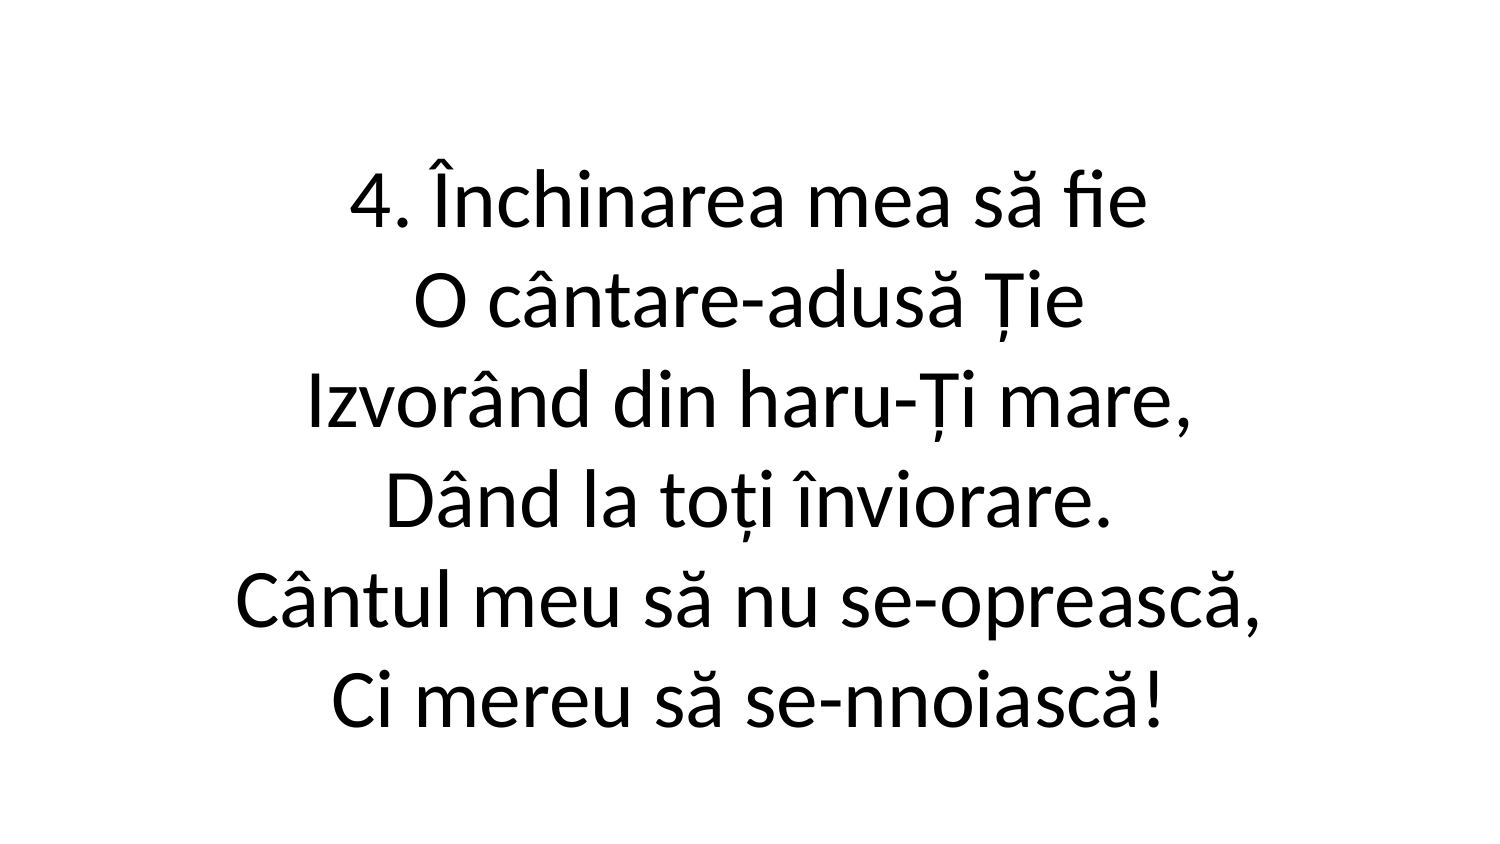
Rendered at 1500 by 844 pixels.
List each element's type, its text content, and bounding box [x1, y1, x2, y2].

text_box 4. Închinarea mea să fie O cântare-adusă Ție Izvorând din haru-Ți mare, Dând la toți înviorare. Cântul meu să nu se-oprească, Ci mereu să se-nnoiască! [220, 92, 1280, 752]
